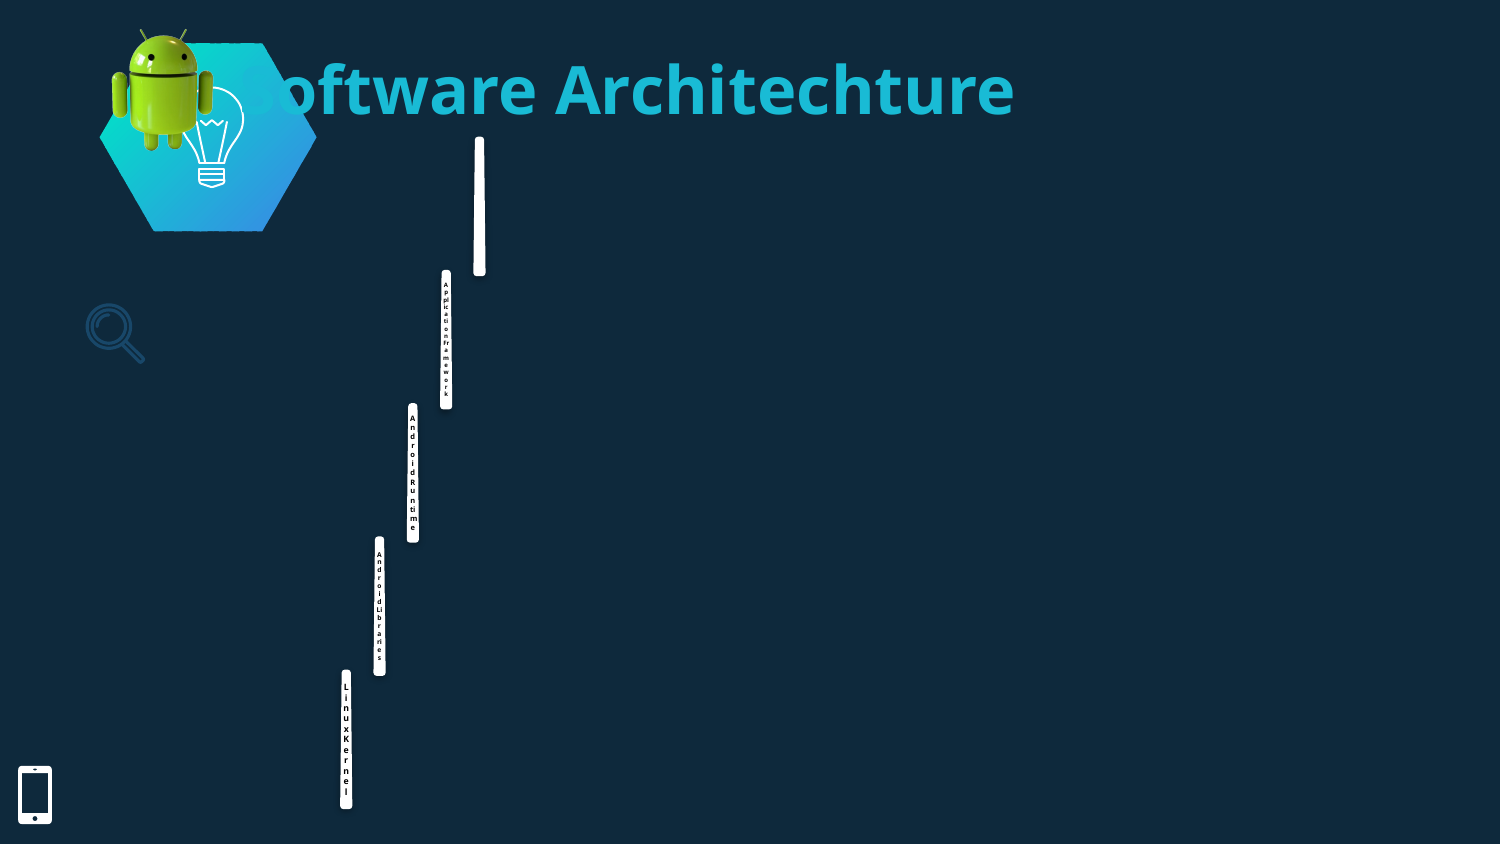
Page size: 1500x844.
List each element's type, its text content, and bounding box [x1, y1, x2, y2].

title Software Architechture [229, 36, 1482, 143]
picture [95, 25, 225, 155]
text_box [18, 765, 52, 825]
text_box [183, 157, 1317, 825]
